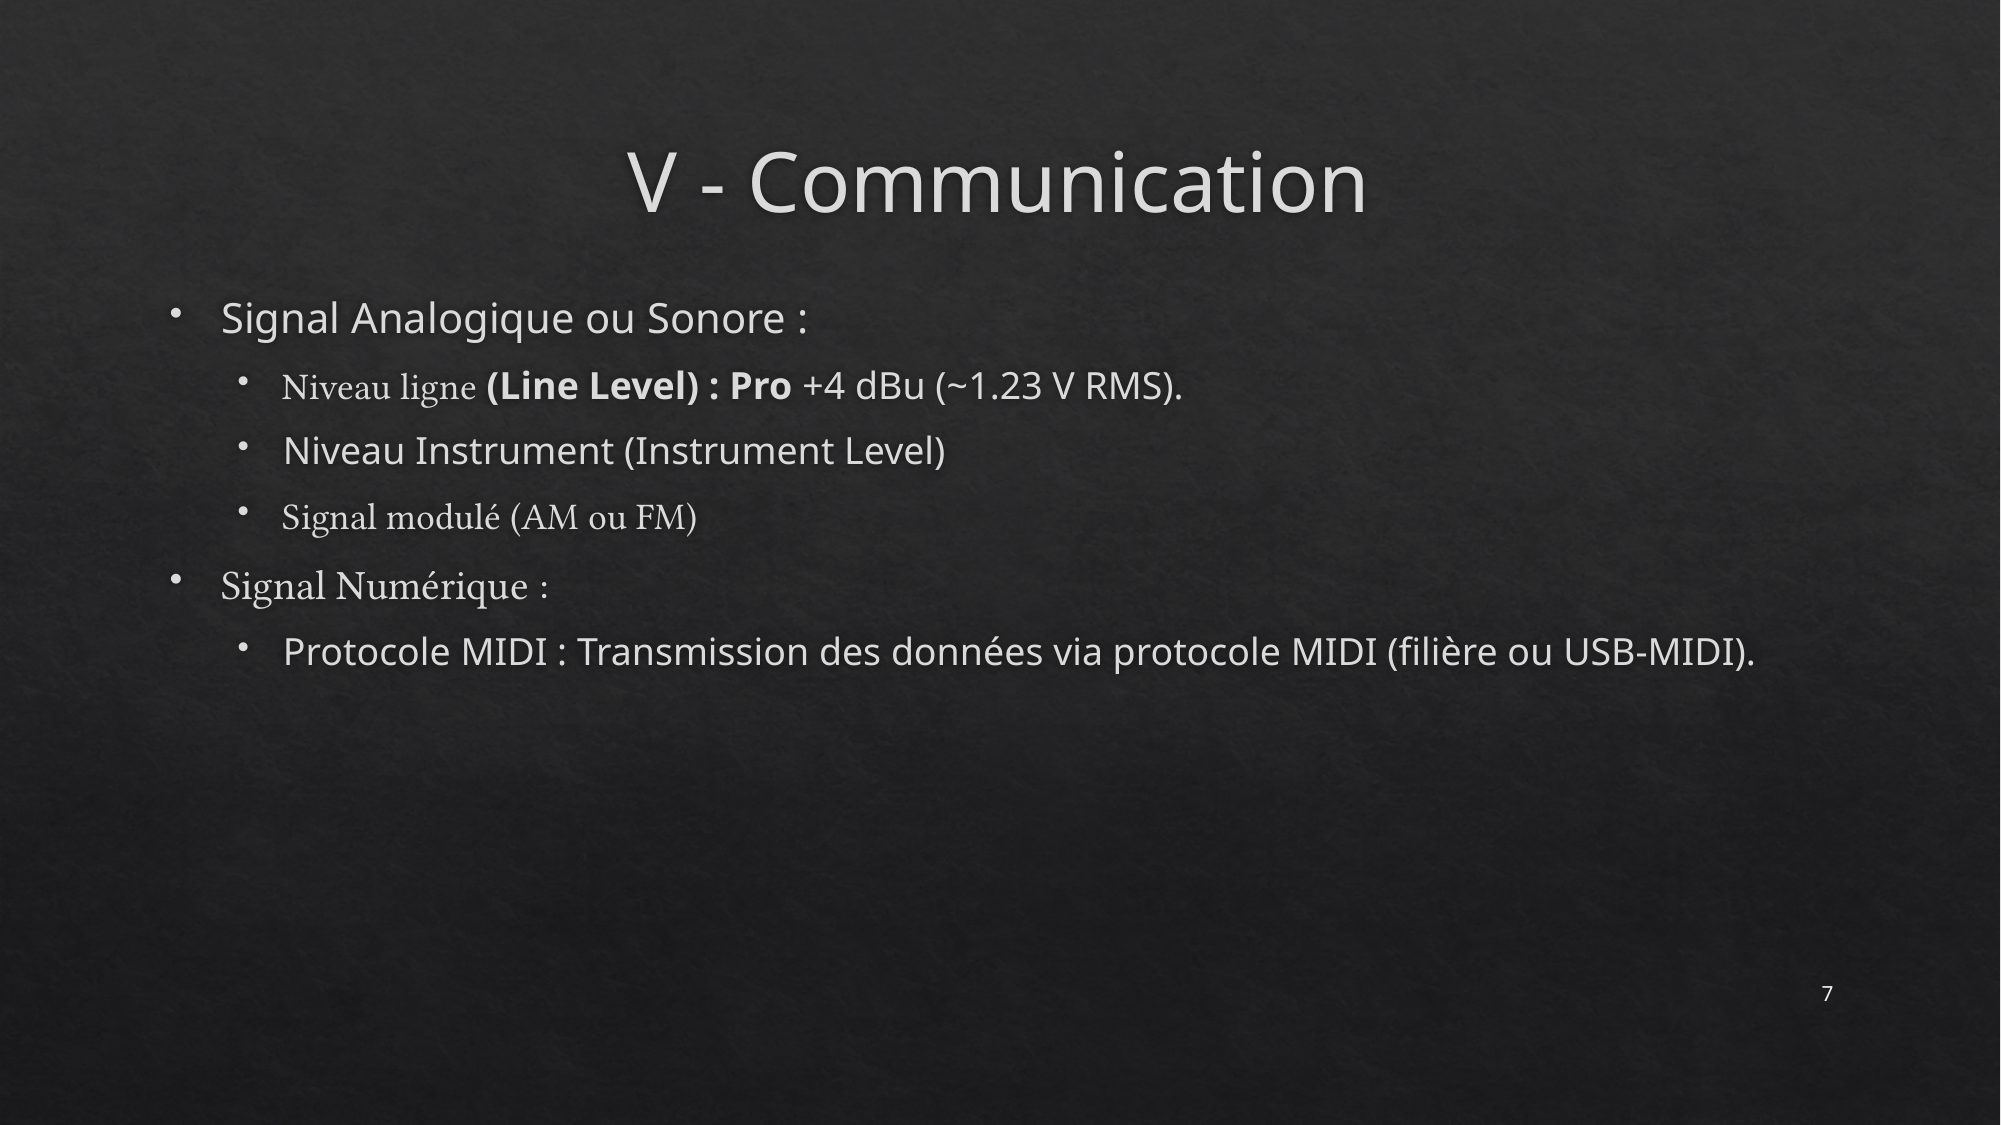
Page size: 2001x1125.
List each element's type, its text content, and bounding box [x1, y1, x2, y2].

list Signal Analogique ou Sonore : Niveau ligne (Line Level) : Pro +4 dBu (~1.23 V RMS). Niveau Instrument (Instrument Level) Signal modulé (AM ou FM) Signal Numérique : Protocole MIDI : Transmission des données via protocole MIDI (filière ou USB-MIDI). [149, 284, 1849, 950]
slide_number 7 [1724, 965, 1849, 1025]
title V - Communication [149, 99, 1849, 260]
